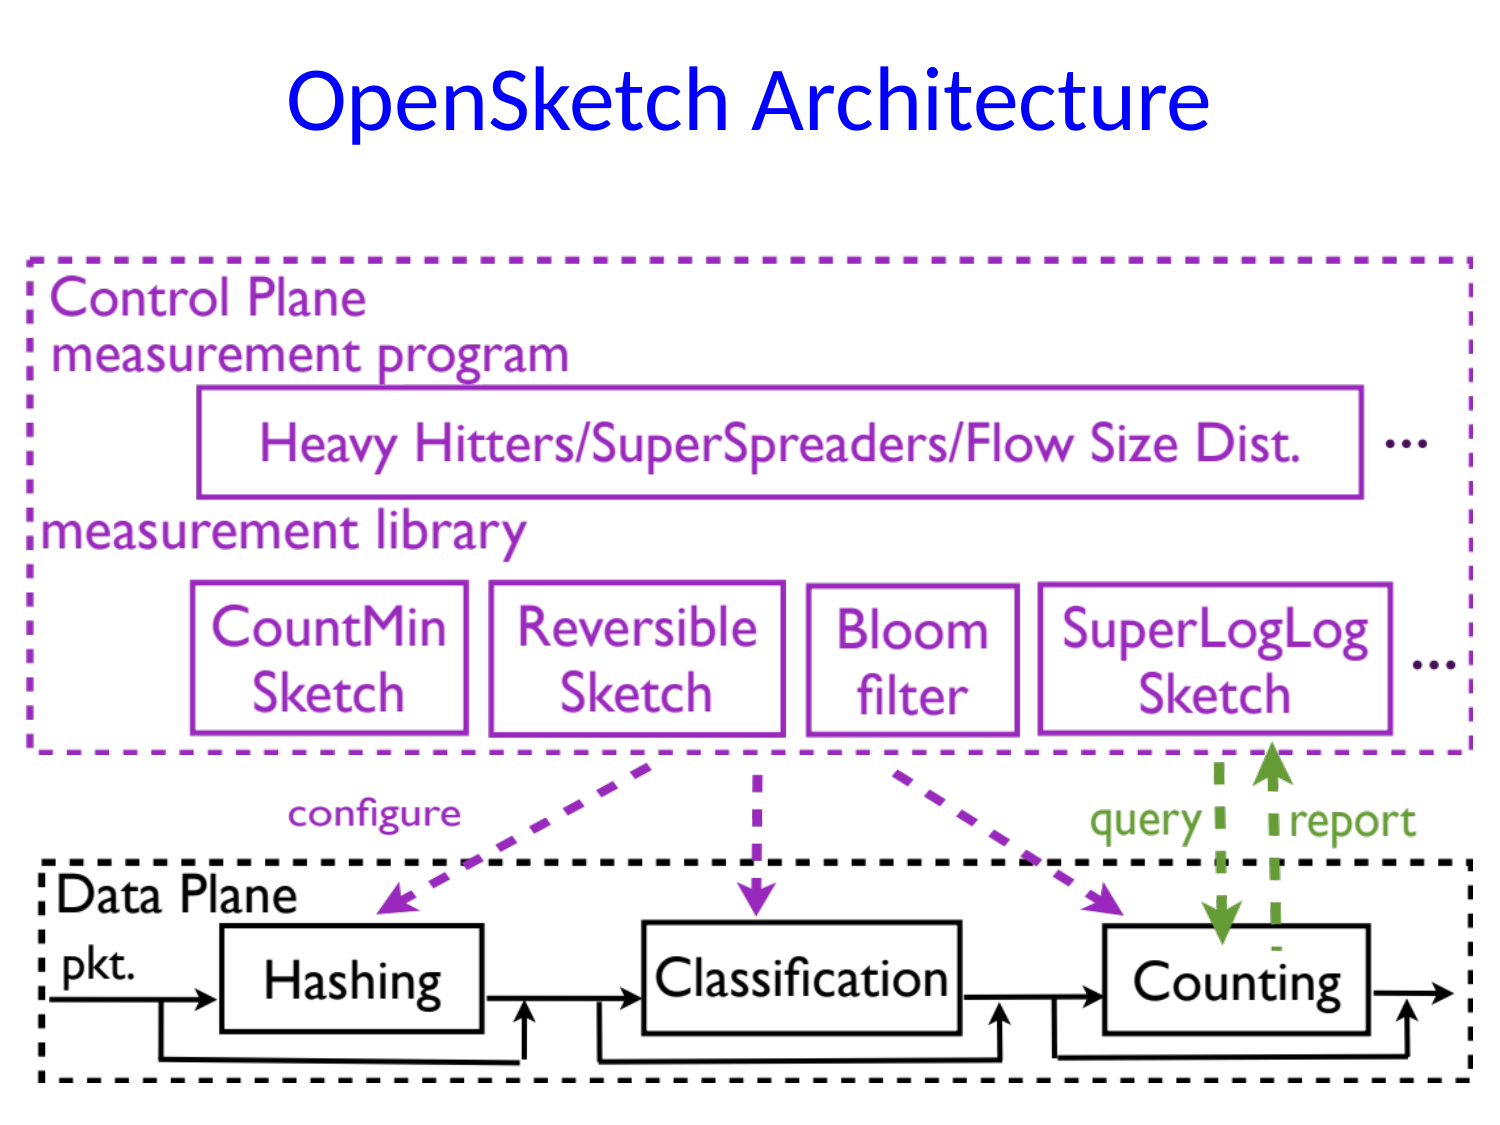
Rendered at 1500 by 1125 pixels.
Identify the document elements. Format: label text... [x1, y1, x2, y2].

picture [0, 232, 1500, 1083]
title OpenSketch Architecture [0, 0, 1500, 188]
